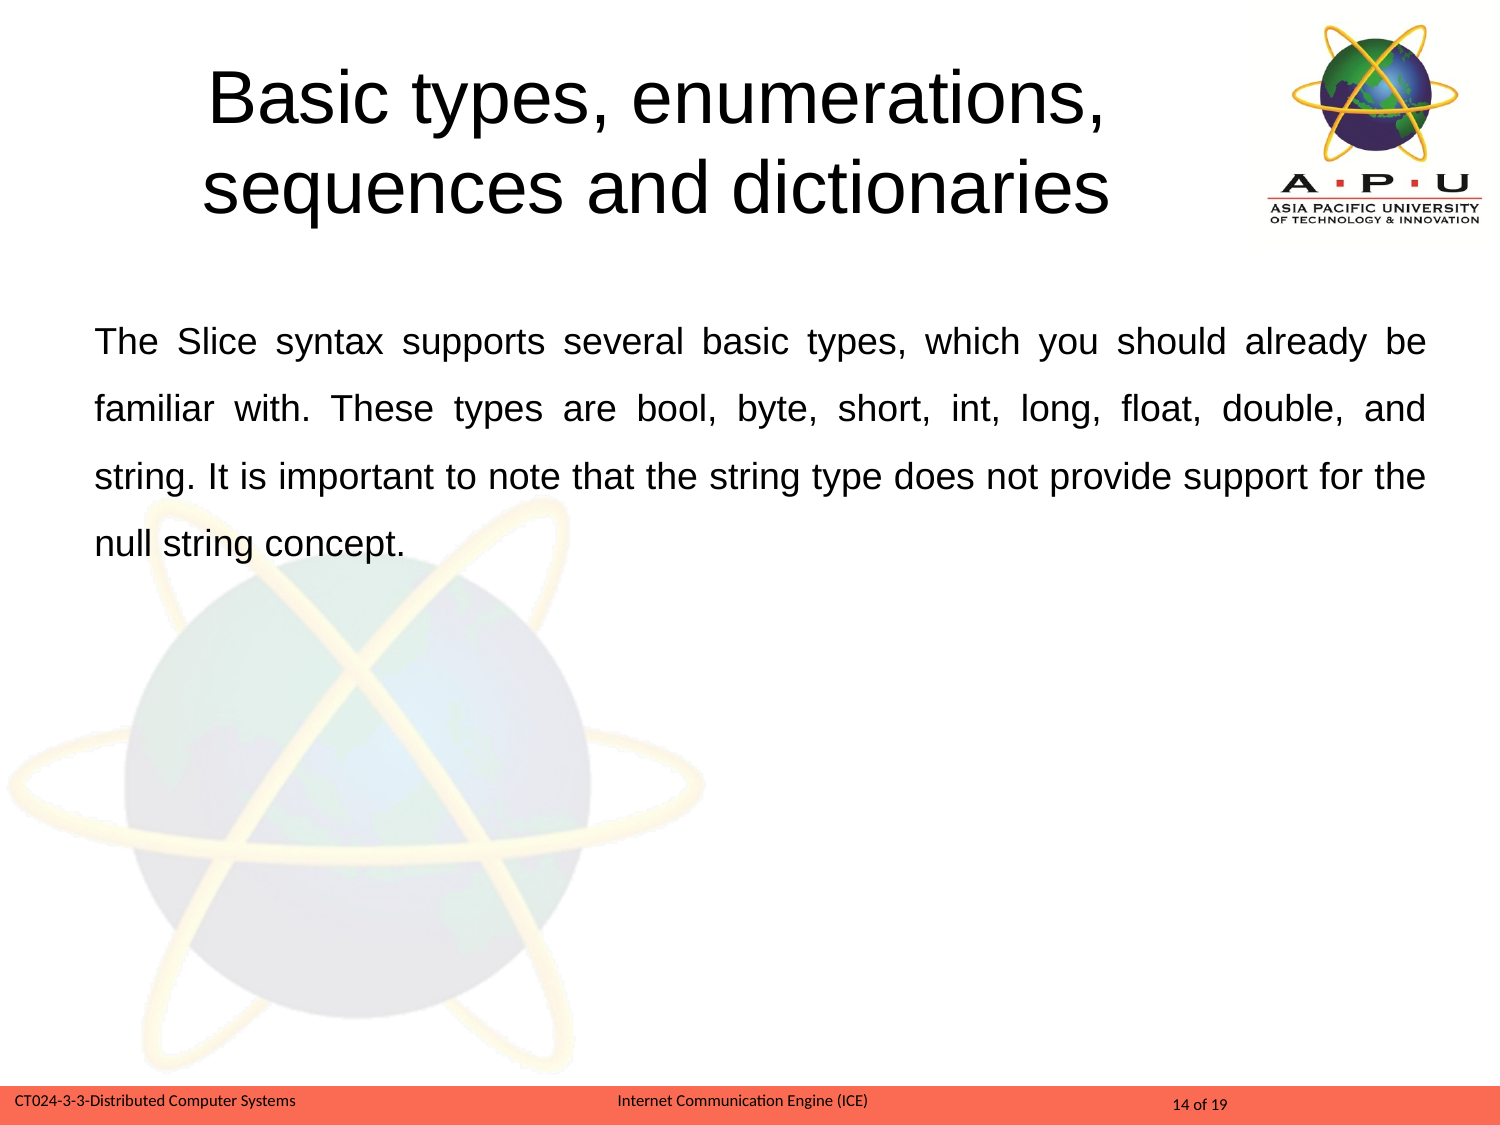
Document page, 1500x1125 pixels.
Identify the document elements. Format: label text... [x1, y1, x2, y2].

text_box [519, 1024, 981, 1100]
text_box [115, 1024, 427, 1100]
text_box The Slice syntax supports several basic types, which you should already be familiar with. These types are bool, byte, short, int, long, ﬂoat, double, and string. It is important to note that the string type does not provide support for the null string concept. [79, 286, 1442, 617]
picture [1251, 0, 1500, 249]
title Basic types, enumerations, sequences and dictionaries [79, 45, 1235, 233]
